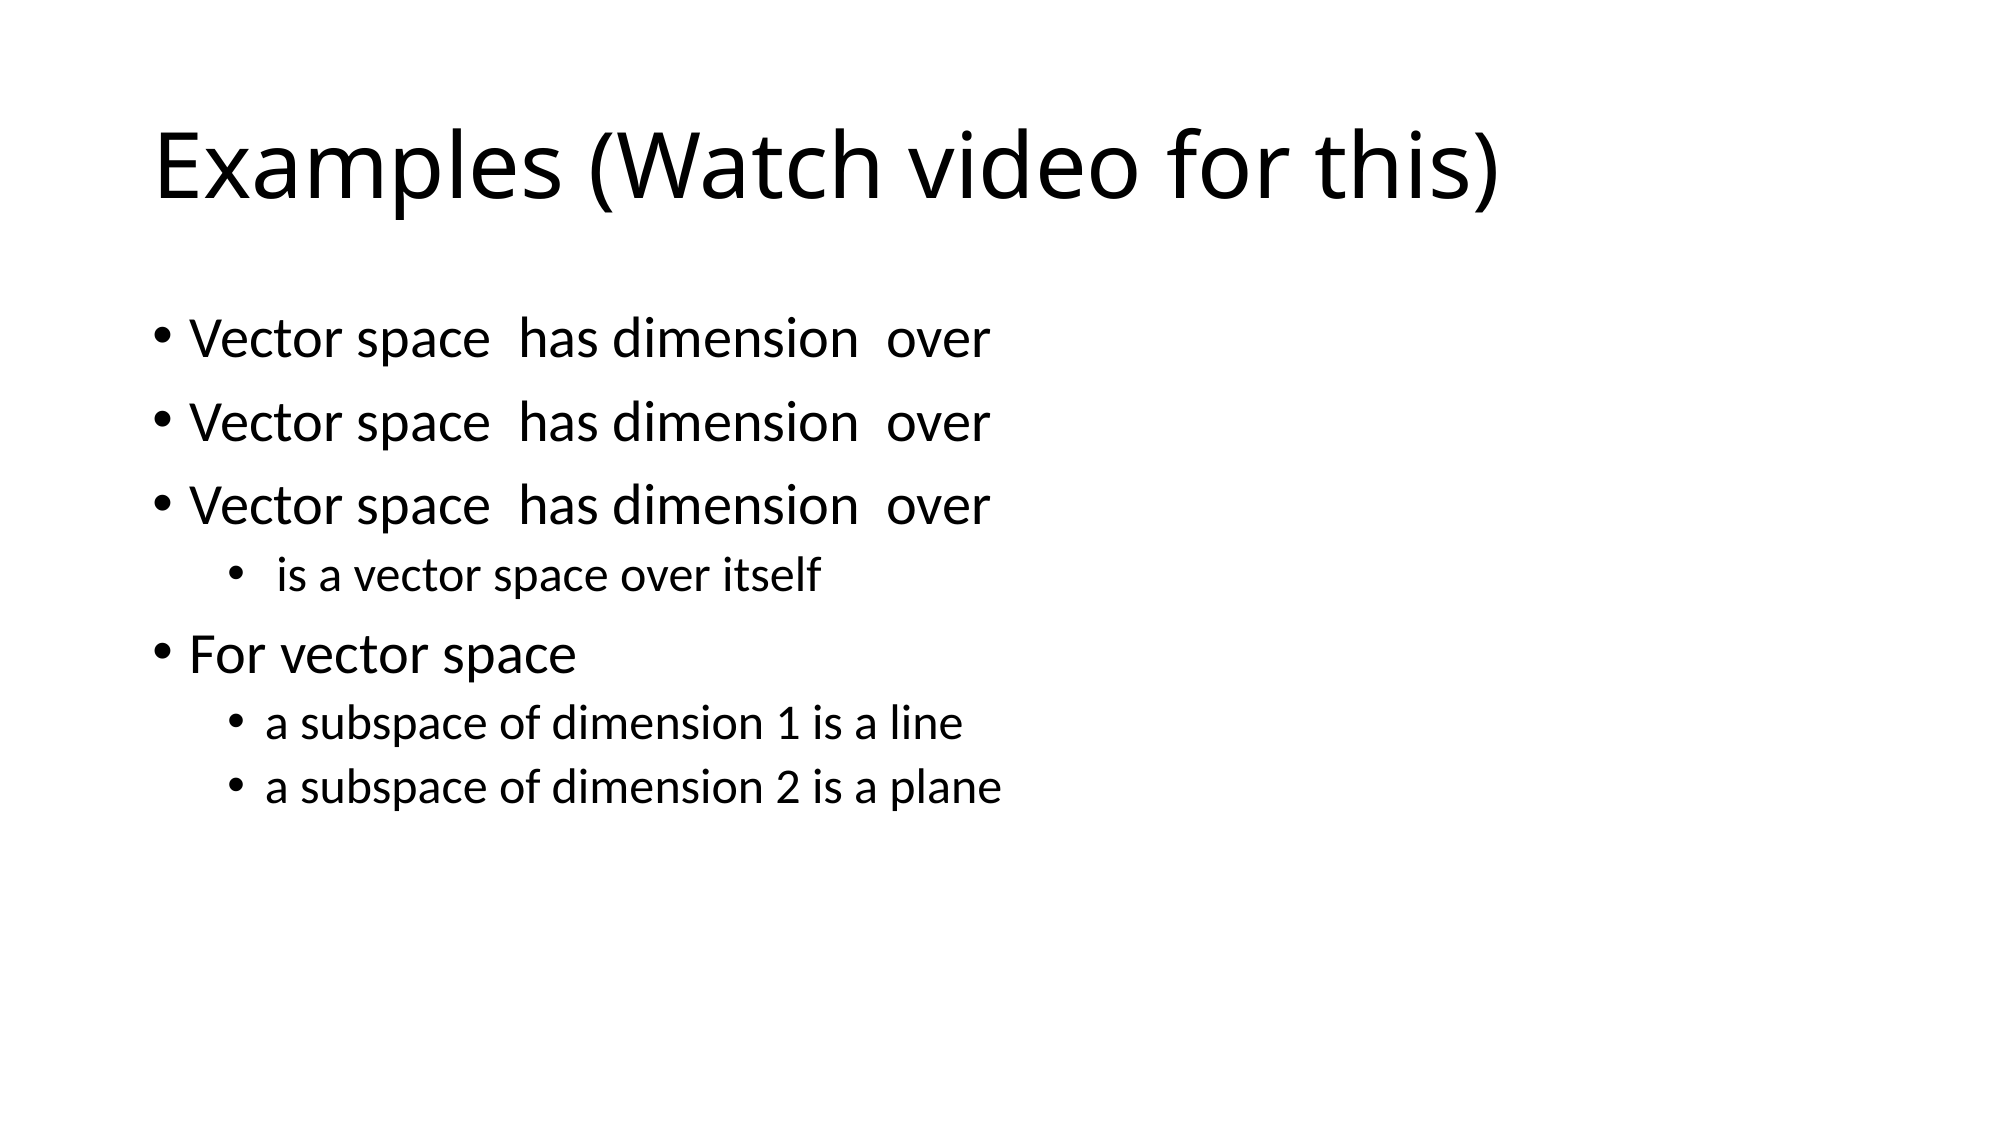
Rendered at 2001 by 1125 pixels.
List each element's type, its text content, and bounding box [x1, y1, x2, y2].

title Examples (Watch video for this) [137, 59, 1863, 278]
